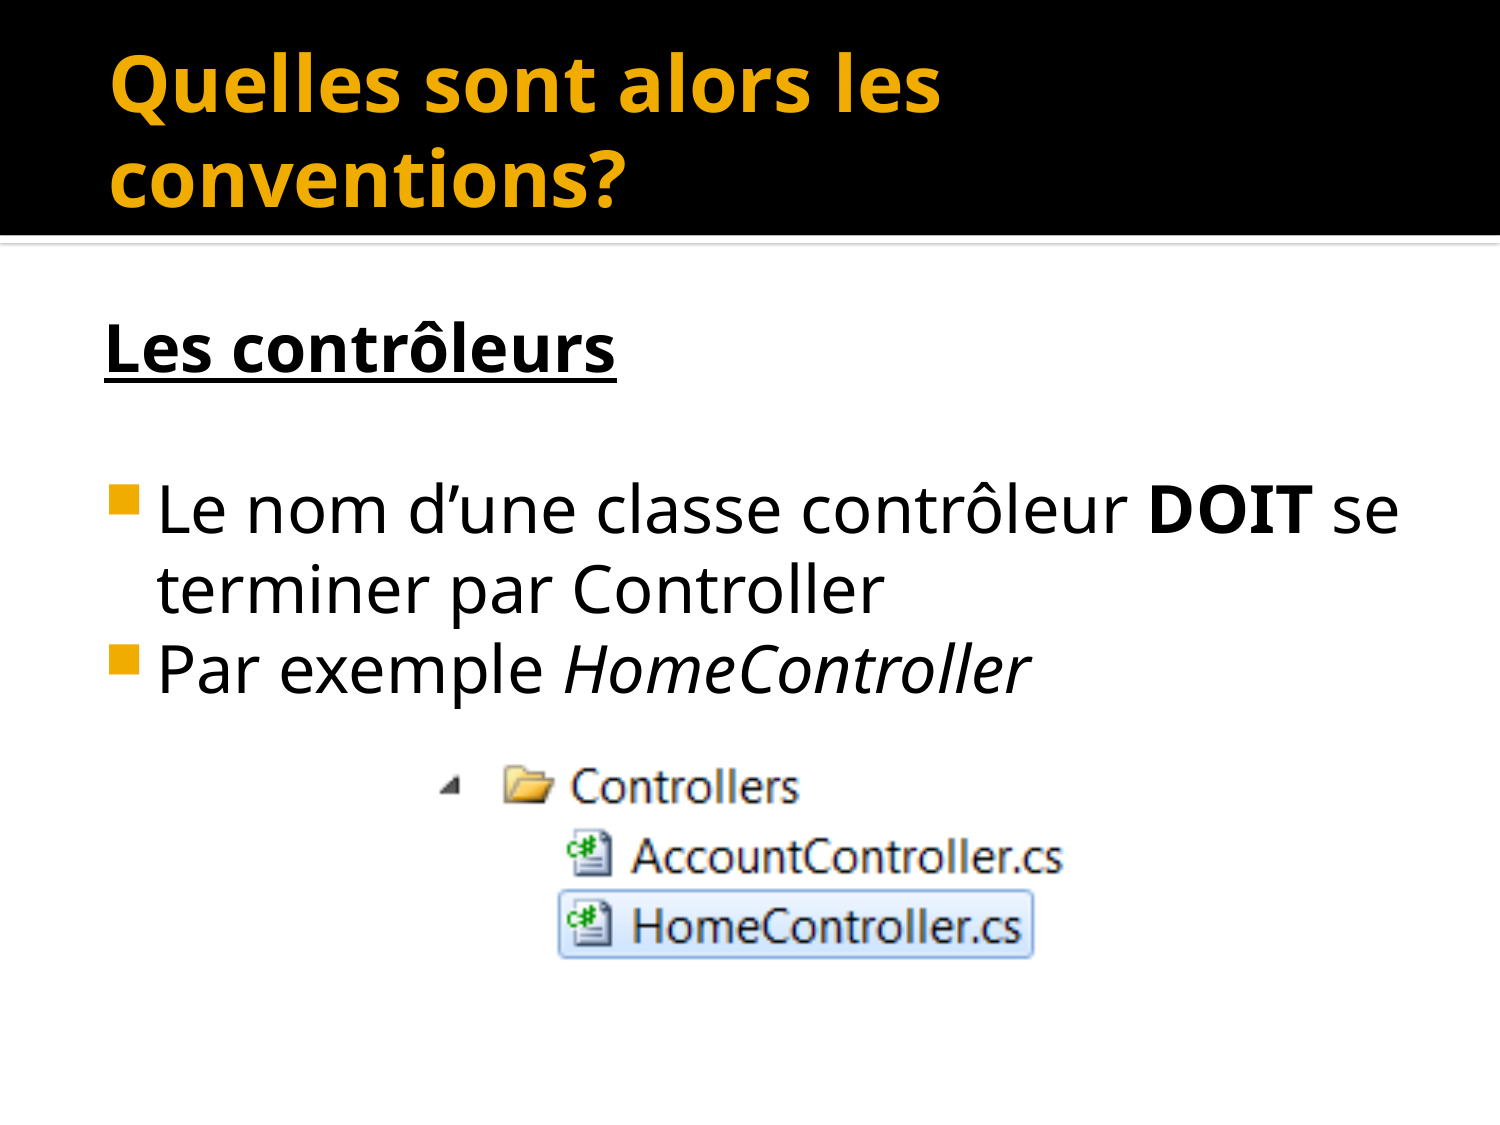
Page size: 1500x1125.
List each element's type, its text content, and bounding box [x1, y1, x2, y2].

title Quelles sont alors les conventions? [75, 25, 1425, 231]
picture [419, 763, 1118, 976]
list Les contrôleurs Le nom d’une classe contrôleur DOIT se terminer par Controller Par exemple HomeController [75, 291, 1425, 728]
